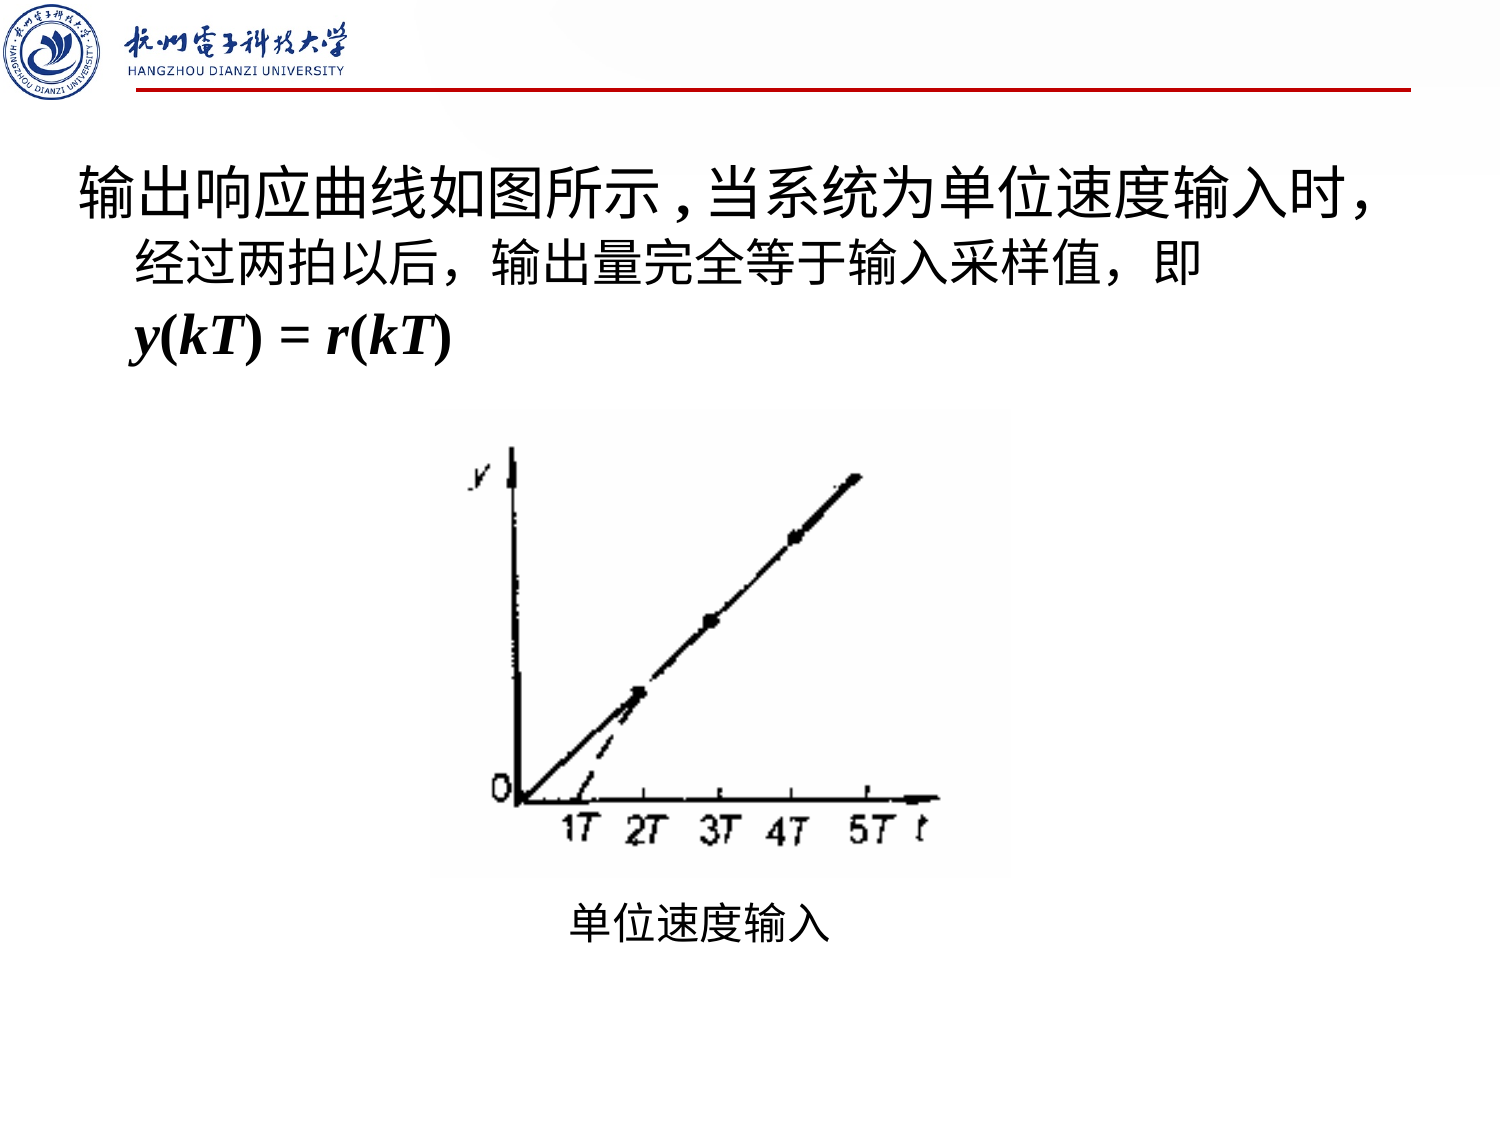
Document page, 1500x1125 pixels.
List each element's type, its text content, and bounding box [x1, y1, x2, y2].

text_box = [276, 304, 324, 368]
text_box 单位速度输入 [566, 901, 883, 956]
text_box 输出响应曲线如图所示,当系统为单位速度输入时， 经过两拍以后，输出量完全等于输入采样值，即 [75, 160, 1400, 298]
text_box r(kT) [324, 304, 467, 368]
text_box y(kT) [132, 304, 276, 368]
text_box [430, 409, 1011, 878]
picture [3, 3, 347, 100]
